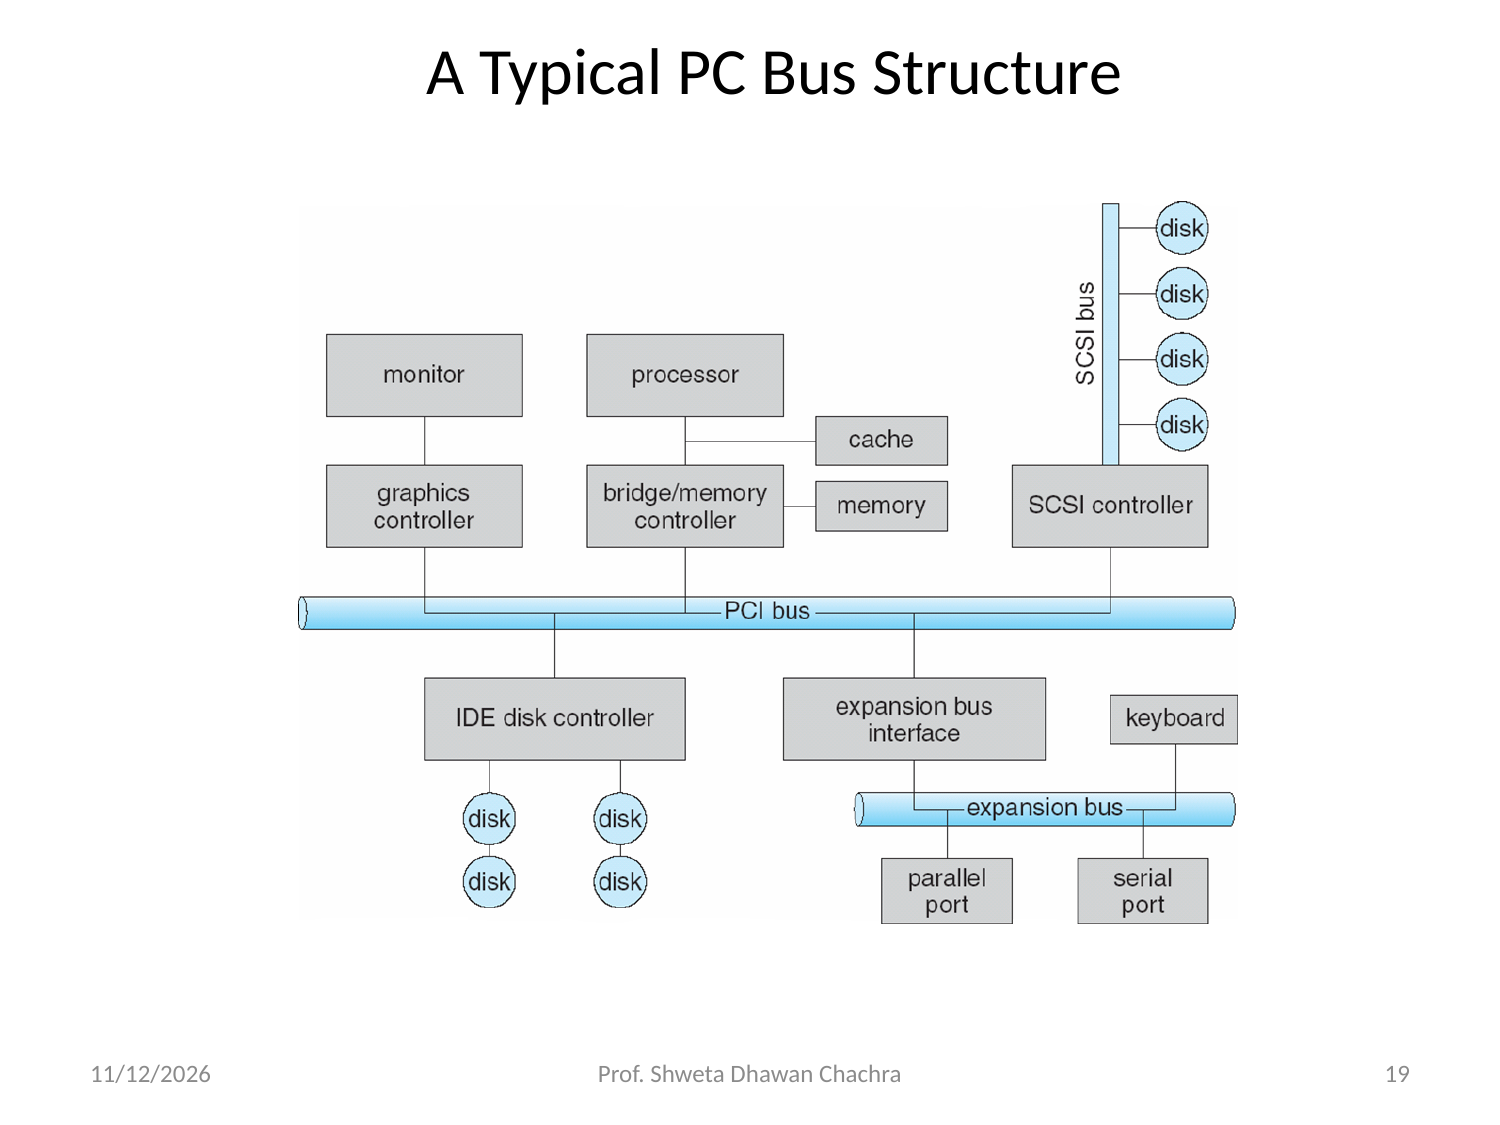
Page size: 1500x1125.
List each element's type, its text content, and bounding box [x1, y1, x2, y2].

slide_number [75, 1042, 425, 1103]
footer Prof. Shweta Dhawan Chachra [512, 1042, 988, 1103]
title A Typical PC Bus Structure [124, 20, 1425, 116]
picture [297, 201, 1238, 925]
slide_number 19 [1074, 1042, 1425, 1103]
